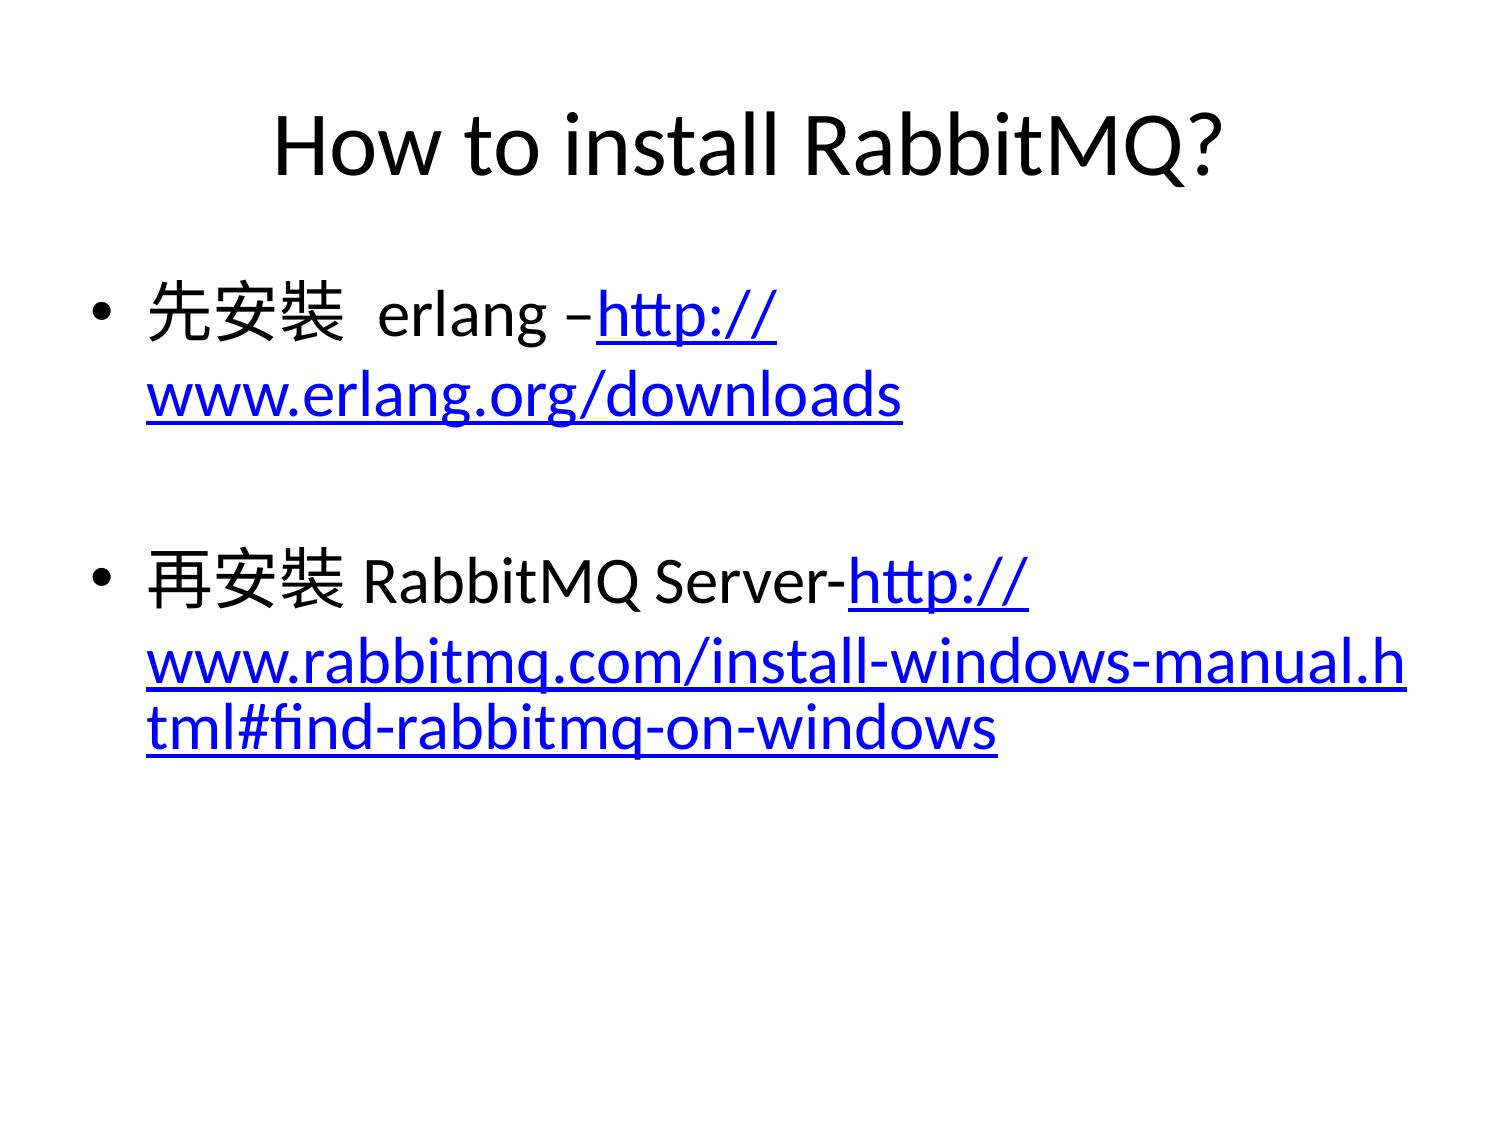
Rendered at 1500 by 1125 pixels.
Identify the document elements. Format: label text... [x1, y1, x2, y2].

list 先安裝 erlang –http://www.erlang.org/downloads 再安裝RabbitMQ Server-http://www.rabbitmq.com/install-windows-manual.html#find-rabbitmq-on-windows [75, 262, 1425, 1005]
title How to install RabbitMQ? [75, 45, 1425, 233]
